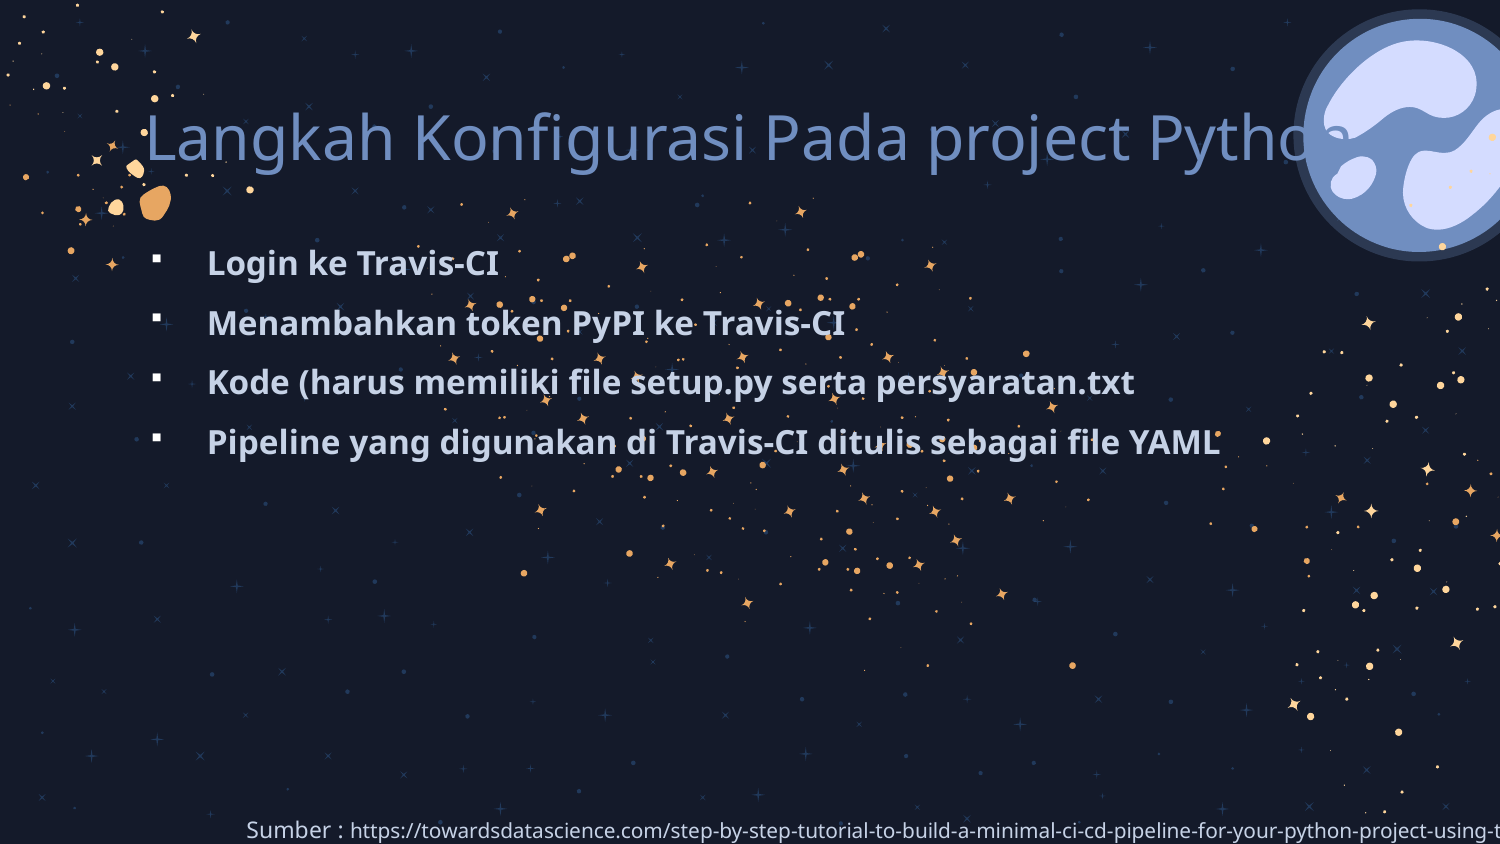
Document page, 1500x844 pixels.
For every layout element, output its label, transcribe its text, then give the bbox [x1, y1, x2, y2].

title Langkah Konfigurasi Pada project Python [116, 88, 1383, 183]
text_box Sumber : https://towardsdatascience.com/step-by-step-tutorial-to-build-a-minimal-ci-cd-pipeline-for-your-python-project-using-travis-ci-c074e42f0c65 [231, 807, 1500, 844]
text_box Login ke Travis-CI Menambahkan token PyPI ke Travis-CI Kode (harus memiliki file setup.py serta persyaratan.txt Pipeline yang digunakan di Travis-CI ditulis sebagai file YAML [116, 206, 1304, 599]
